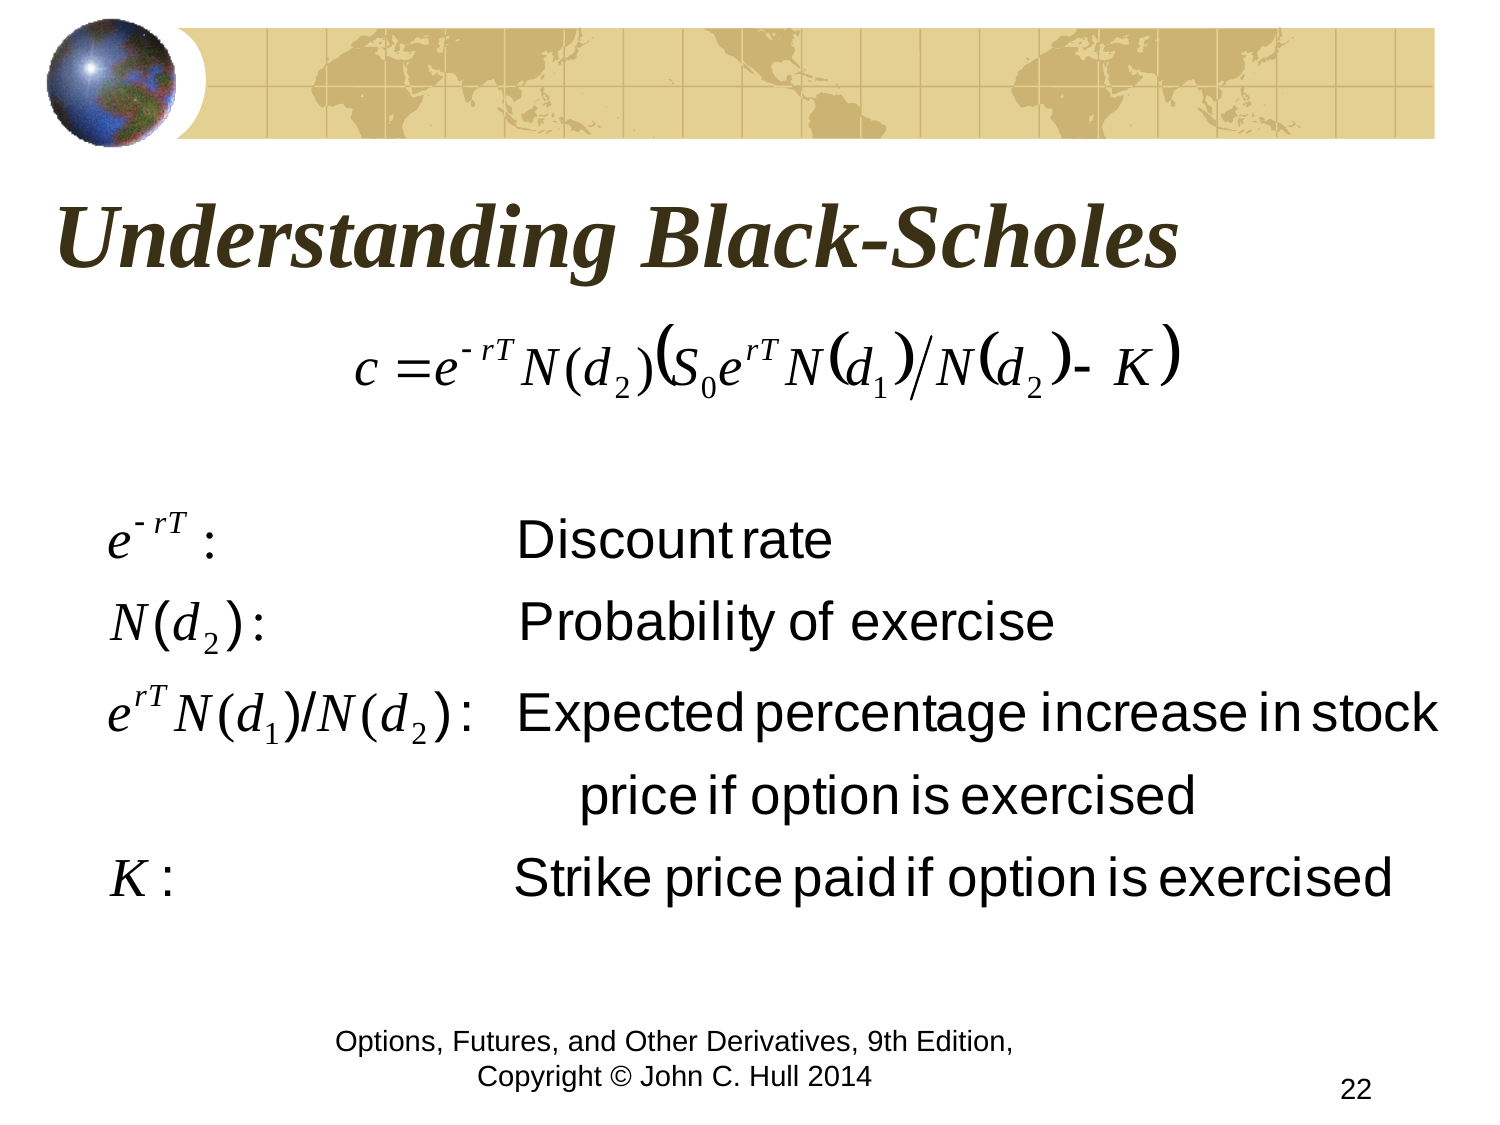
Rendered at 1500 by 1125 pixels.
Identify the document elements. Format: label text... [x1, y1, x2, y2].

title Understanding Black-Scholes [37, 137, 1313, 325]
footer Options, Futures, and Other Derivatives, 9th Edition, Copyright © John C. Hull 2014 [262, 1024, 1088, 1101]
slide_number 22 [1074, 1037, 1388, 1113]
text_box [99, 324, 1468, 920]
picture [42, 14, 190, 137]
